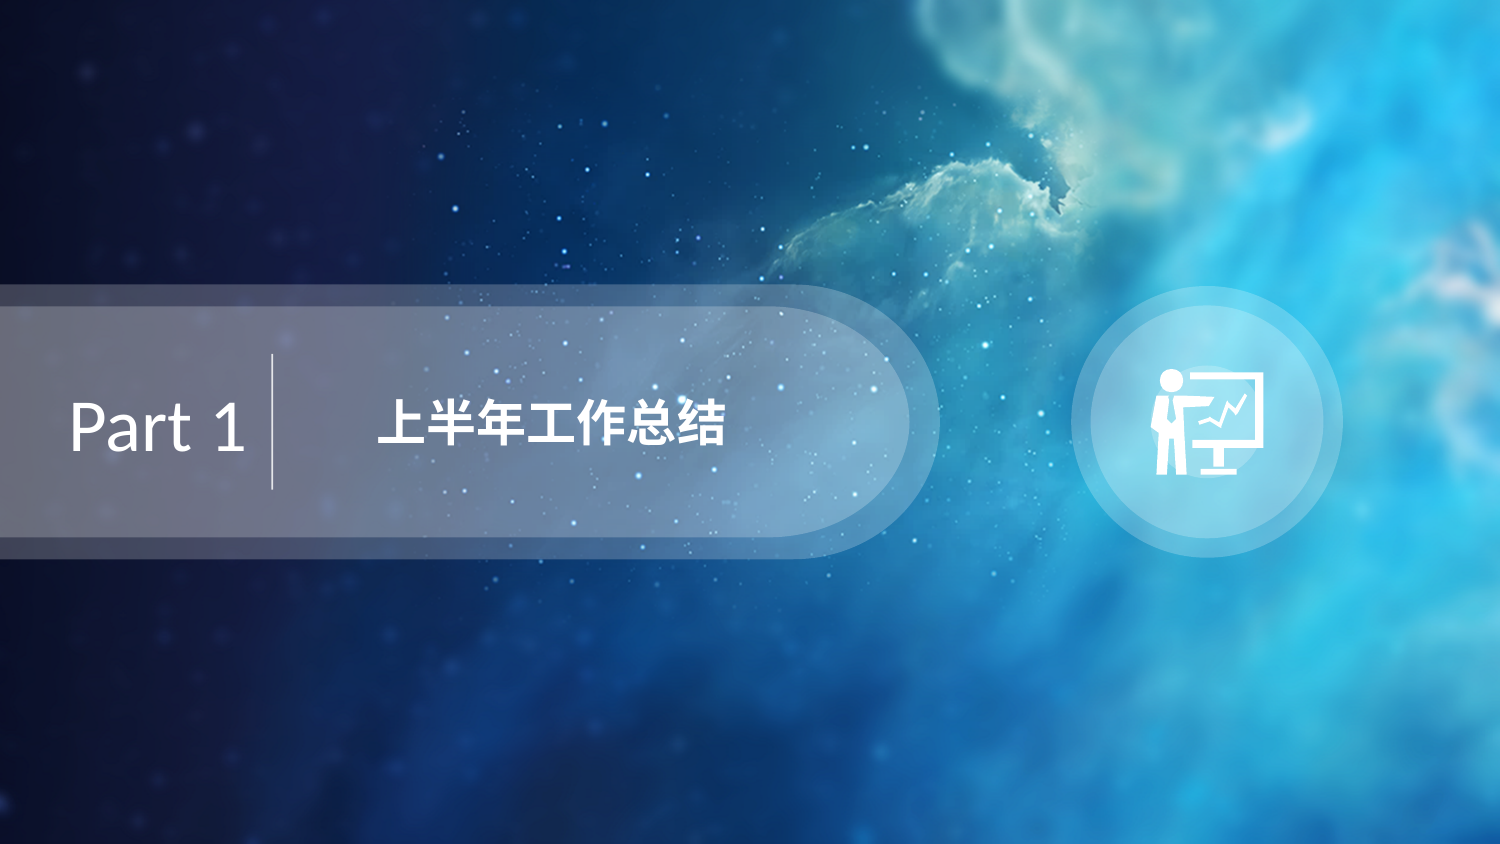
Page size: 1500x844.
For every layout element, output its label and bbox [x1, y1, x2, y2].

text_box [0, 284, 941, 560]
picture [0, 0, 1500, 844]
text_box [1070, 285, 1344, 558]
